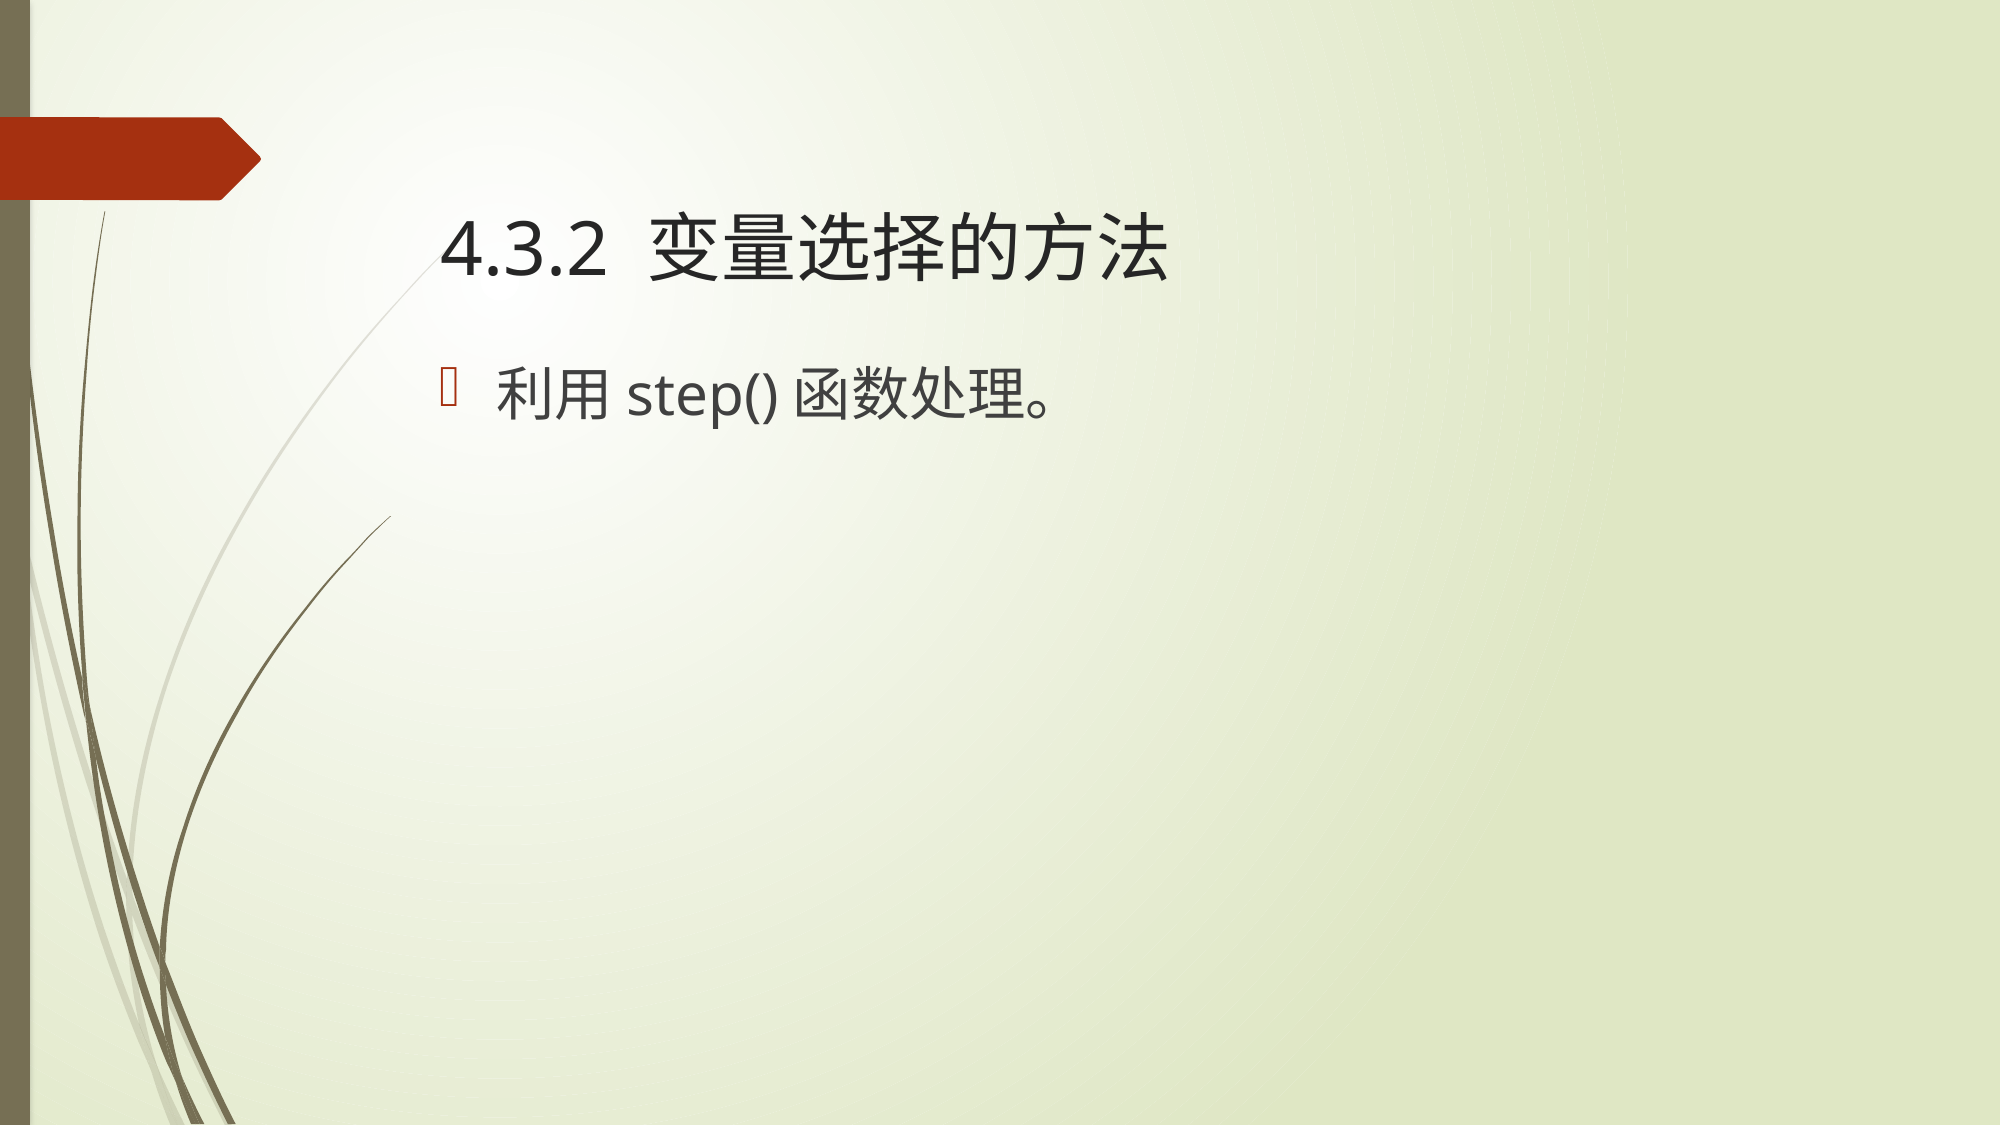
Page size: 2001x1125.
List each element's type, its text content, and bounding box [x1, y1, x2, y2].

list 利用step()函数处理。 [424, 350, 1888, 970]
title 4.3.2 变量选择的方法 [425, 102, 1888, 313]
